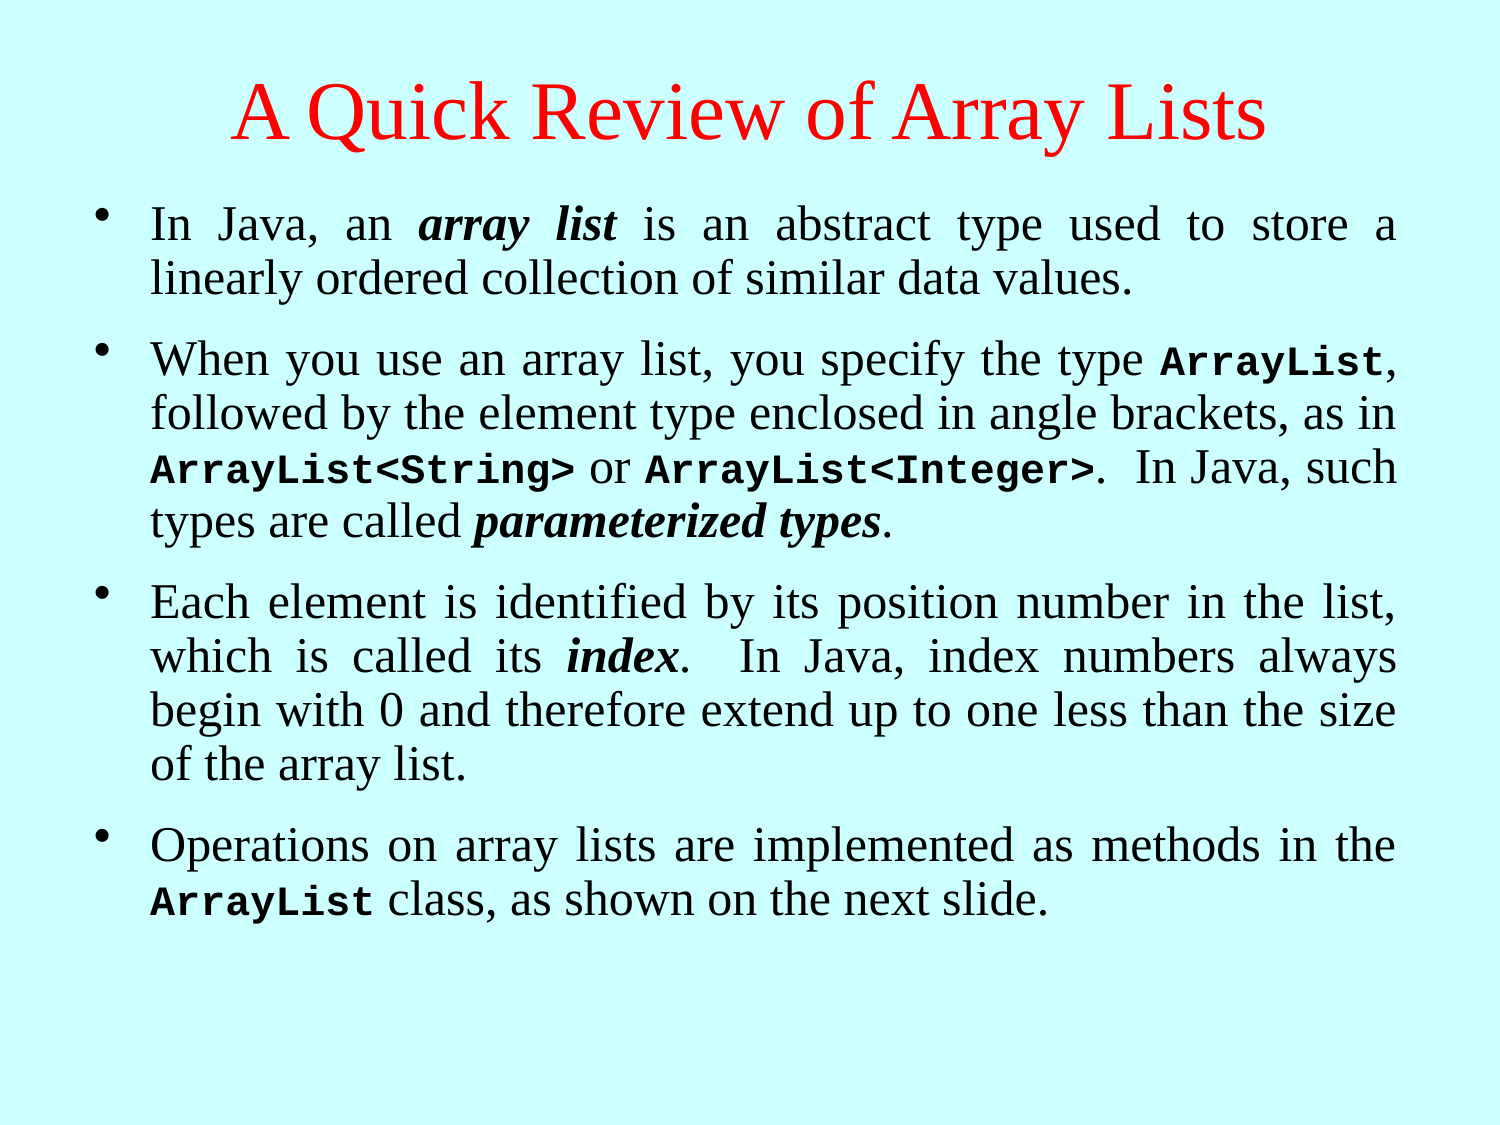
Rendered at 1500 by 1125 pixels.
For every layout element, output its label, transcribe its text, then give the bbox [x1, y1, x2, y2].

text_box In Java, an array list is an abstract type used to store a linearly ordered collection of similar data values. When you use an array list, you specify the type ArrayList, followed by the element type enclosed in angle brackets, as in ArrayList<String> or ArrayList<Integer>. In Java, such types are called parameterized types. Each element is identified by its position number in the list, which is called its index. In Java, index numbers always begin with 0 and therefore extend up to one less than the size of the array list. Operations on array lists are implemented as methods in the ArrayList class, as shown on the next slide. [79, 189, 1413, 1013]
title A Quick Review of Array Lists [0, 12, 1500, 201]
